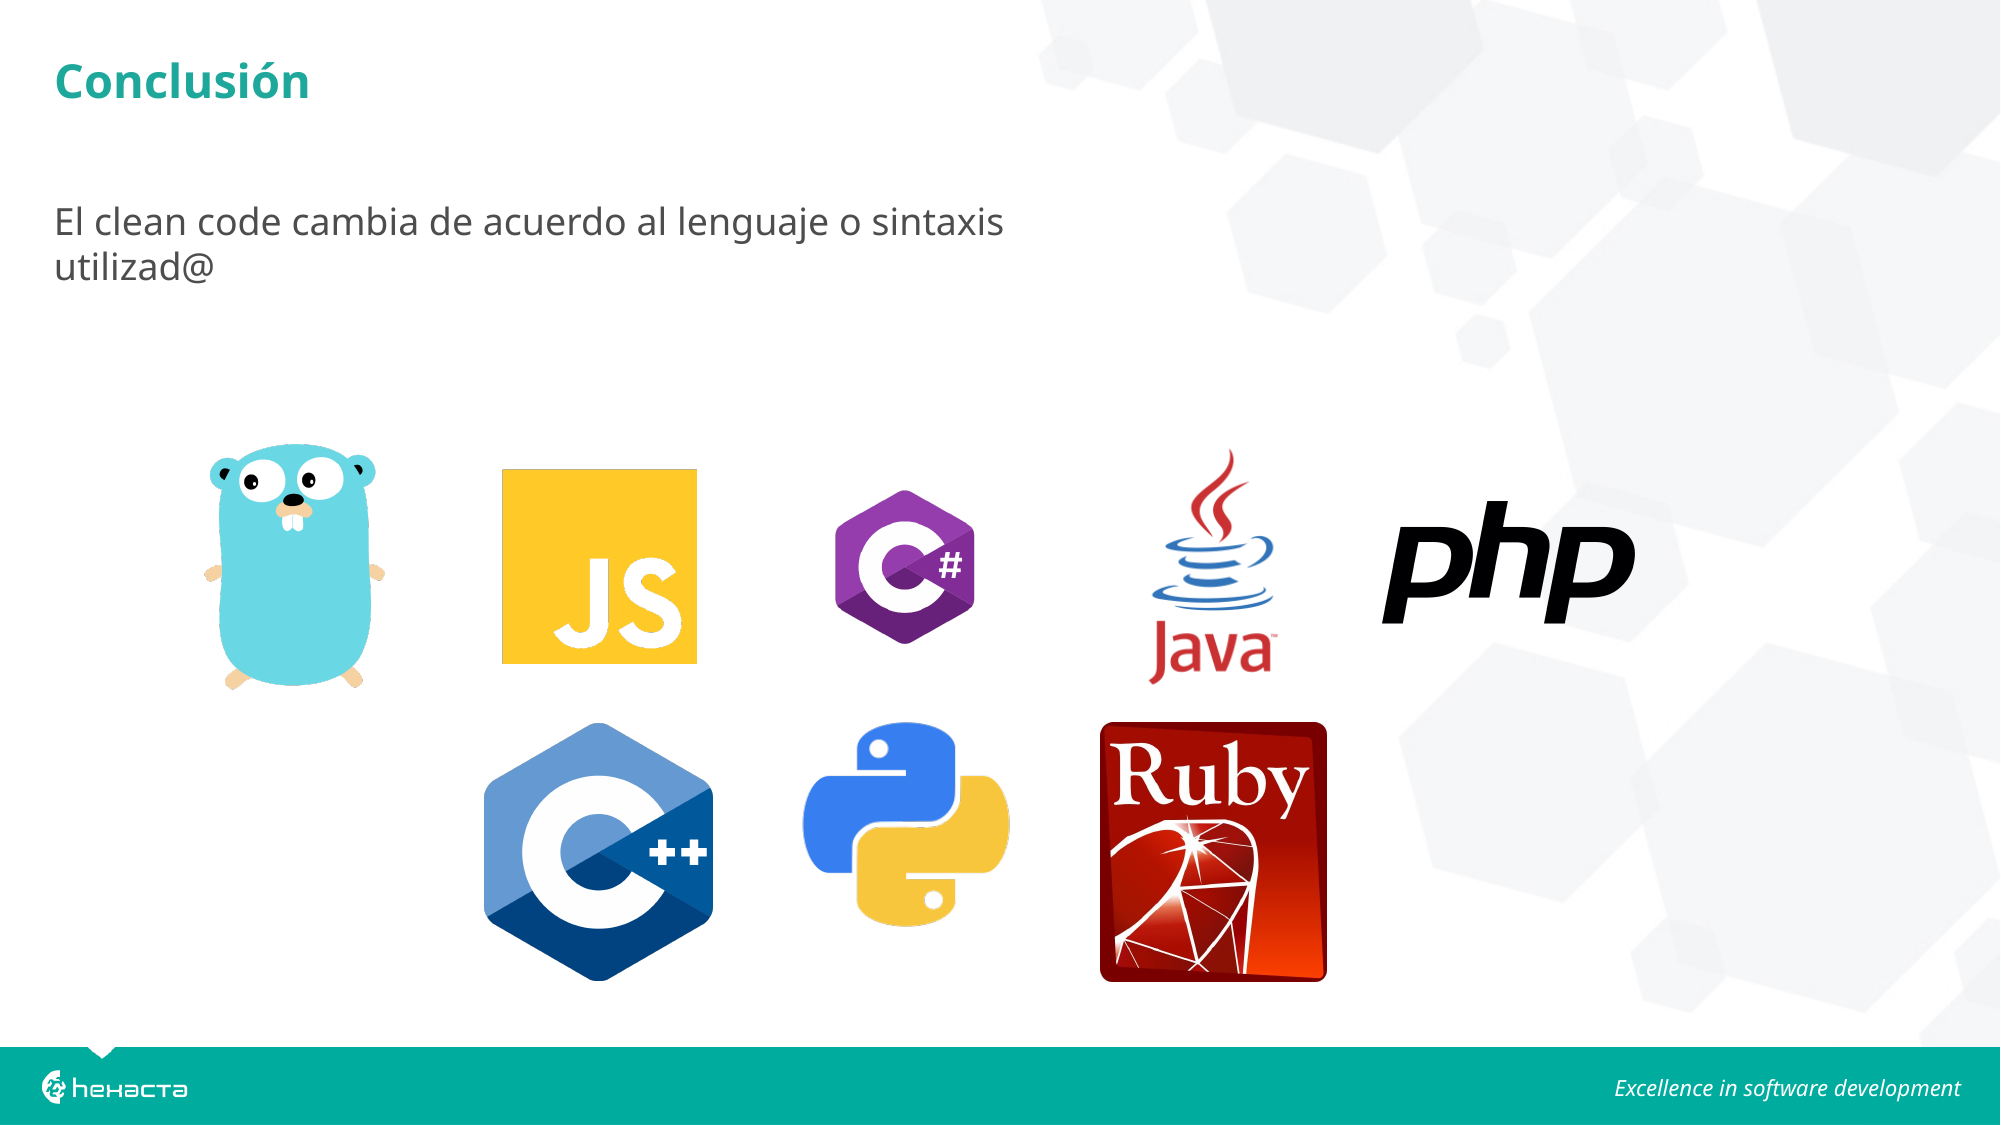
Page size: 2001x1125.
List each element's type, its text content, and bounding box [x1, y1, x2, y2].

picture [0, 0, 2001, 1125]
list Conclusión [39, 43, 1961, 122]
text_box El clean code cambia de acuerdo al lenguaje o sintaxis utilizad@ [38, 190, 1191, 296]
